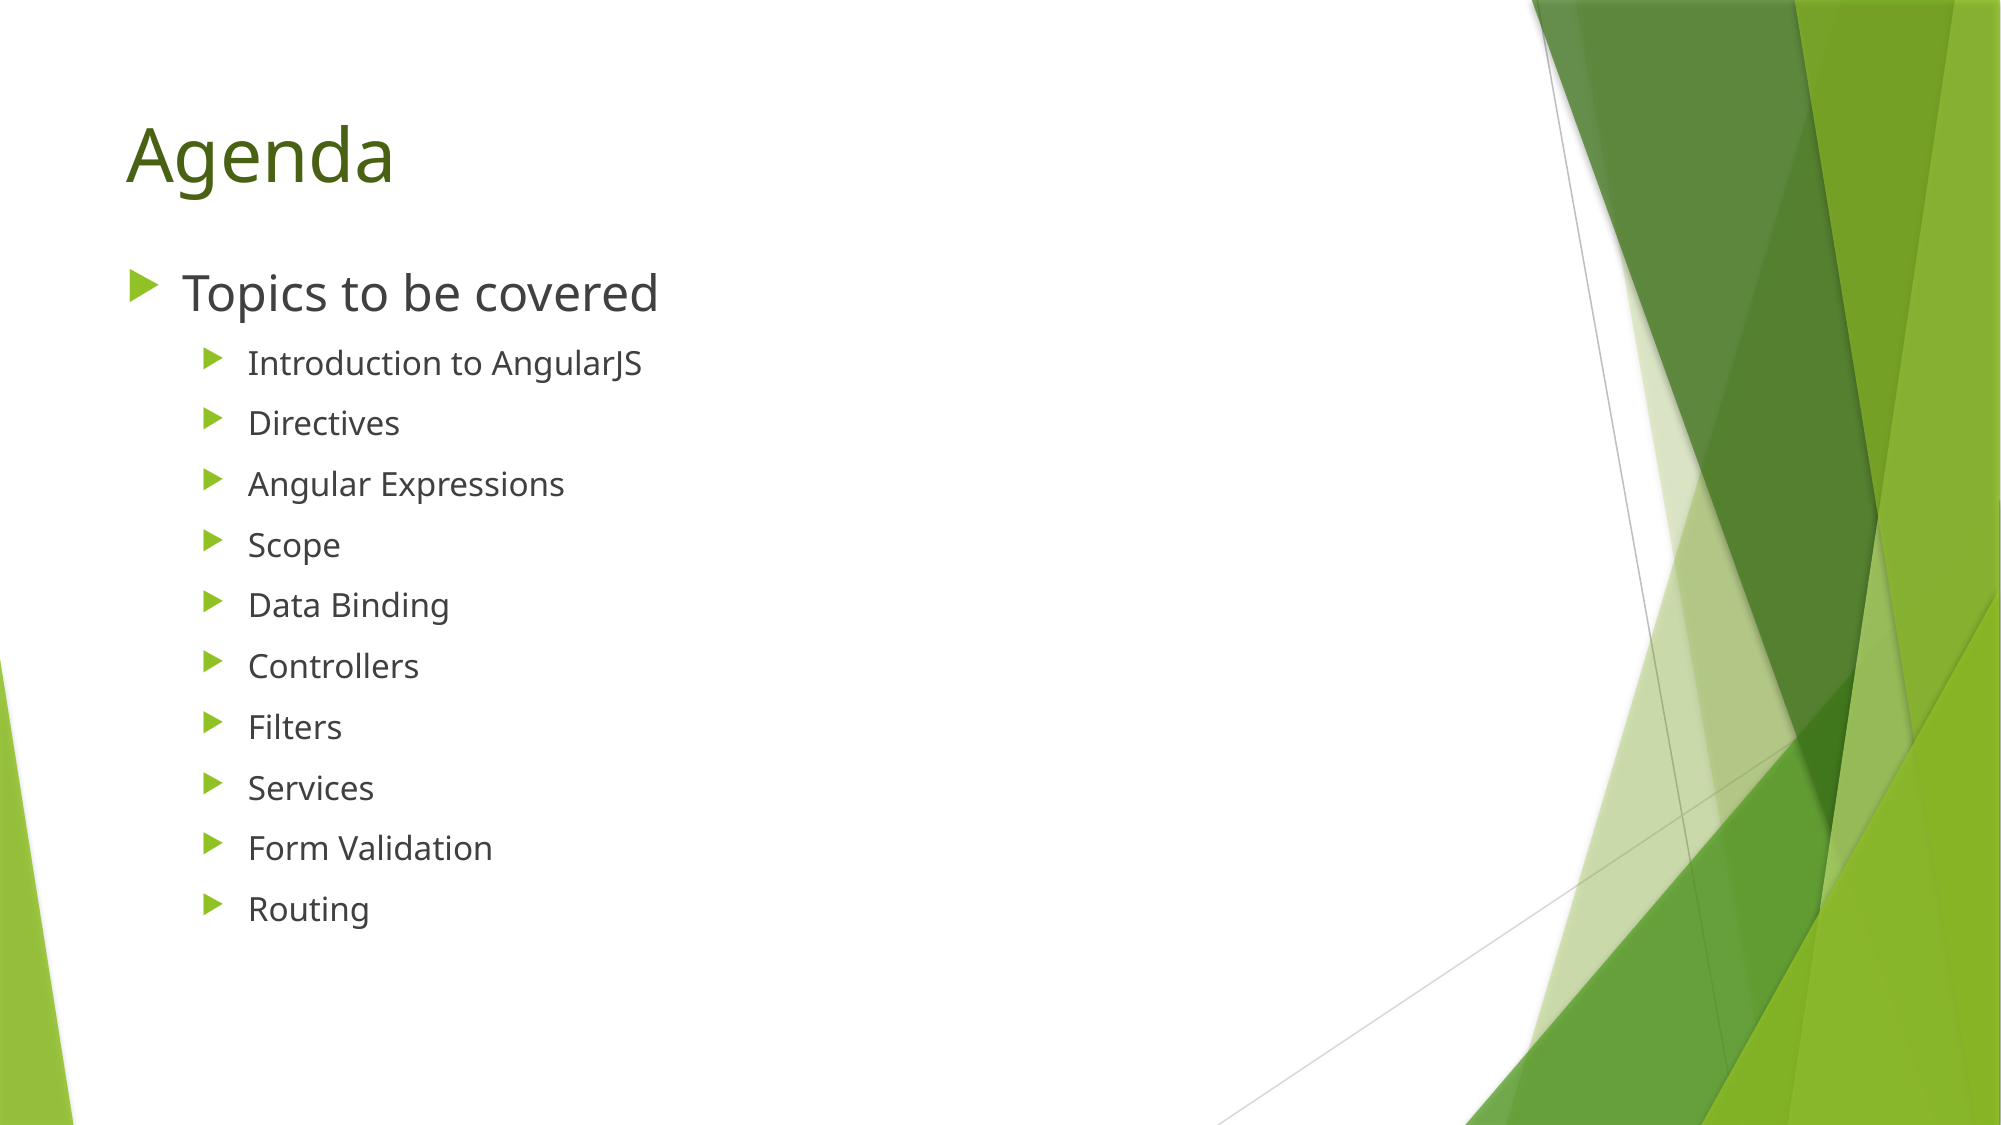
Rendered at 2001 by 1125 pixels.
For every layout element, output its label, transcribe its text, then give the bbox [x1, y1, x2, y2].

list Topics to be covered Introduction to AngularJS Directives Angular Expressions Scope Data Binding Controllers Filters Services Form Validation Routing [111, 253, 1522, 992]
title Agenda [111, 99, 1522, 253]
